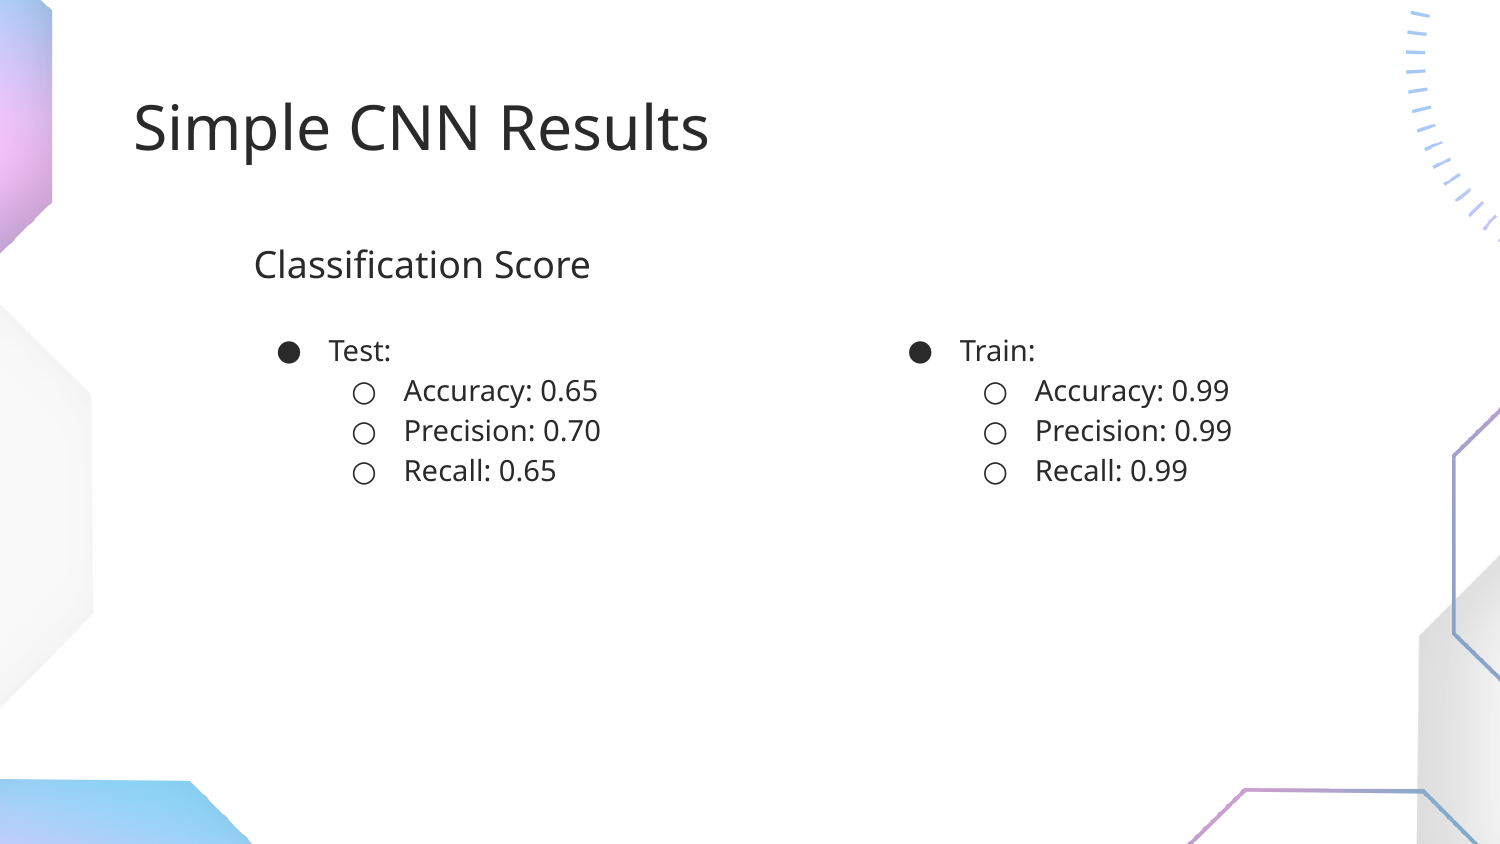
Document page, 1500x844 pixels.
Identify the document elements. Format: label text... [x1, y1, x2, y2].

text_box Test: Accuracy: 0.65 Precision: 0.70 Recall: 0.65 [238, 311, 740, 517]
text_box Classification Score [238, 238, 740, 301]
picture [1111, 323, 1500, 844]
title Simple CNN Results [118, 72, 1382, 167]
text_box Train: Accuracy: 0.99 Precision: 0.99 Recall: 0.99 [869, 311, 1371, 517]
picture [0, 0, 54, 229]
picture [0, 230, 328, 844]
picture [1394, 0, 1500, 296]
